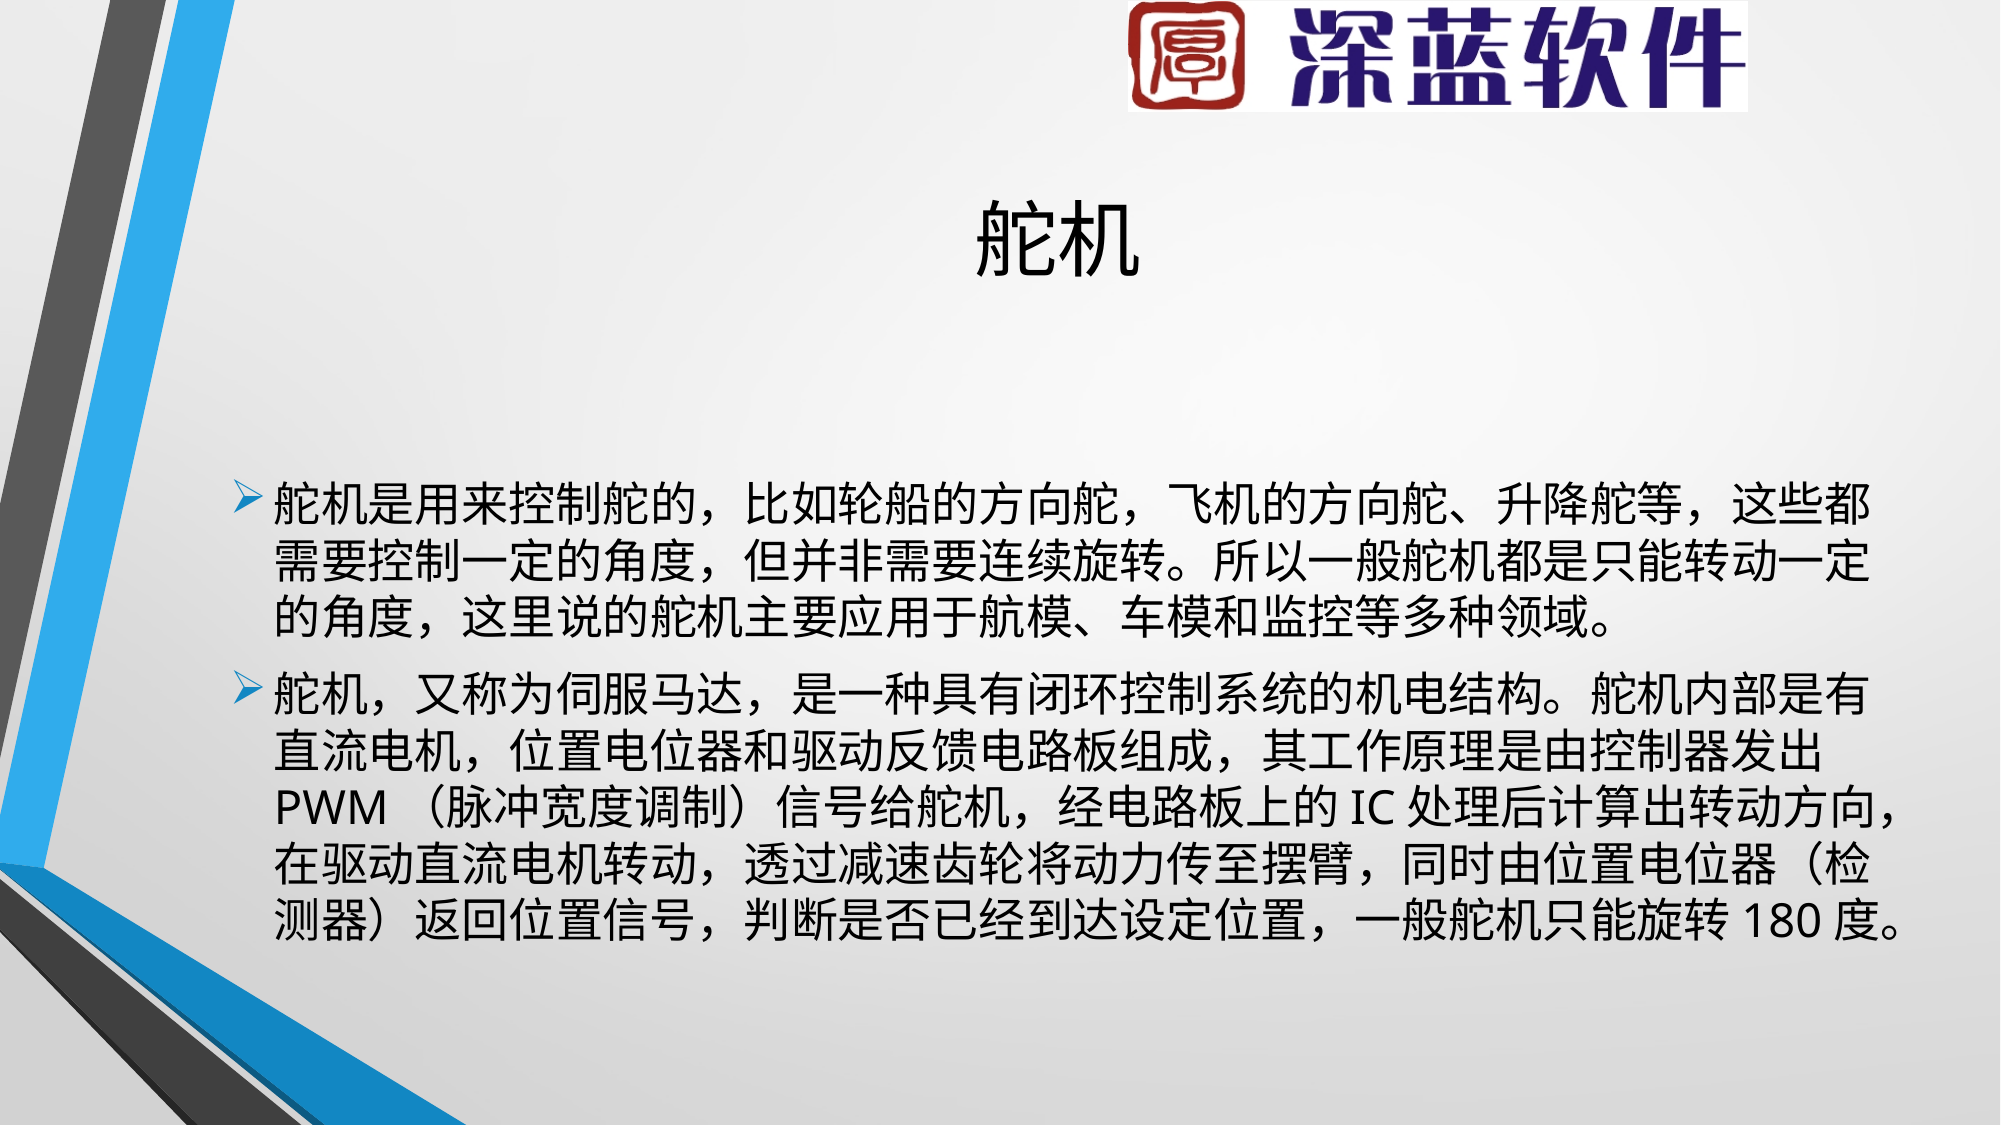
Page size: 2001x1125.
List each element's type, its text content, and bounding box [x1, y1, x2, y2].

title 舵机 [214, 75, 1900, 400]
list 舵机是用来控制舵的，比如轮船的方向舵，飞机的方向舵、升降舵等，这些都需要控制一定的角度，但并非需要连续旋转。所以一般舵机都是只能转动一定的角度，这里说的舵机主要应用于航模、车模和监控等多种领域。 舵机，又称为伺服马达，是一种具有闭环控制系统的机电结构。舵机内部是有直流电机，位置电位器和驱动反馈电路板组成，其工作原理是由控制器发出PWM（脉冲宽度调制）信号给舵机，经电路板上的IC处理后计算出转动方向，在驱动直流电机转动，透过减速齿轮将动力传至摆臂，同时由位置电位器（检测器）返回位置信号，判断是否已经到达设定位置，一般舵机只能旋转180度。 [214, 437, 1900, 985]
picture [1127, 0, 1748, 112]
